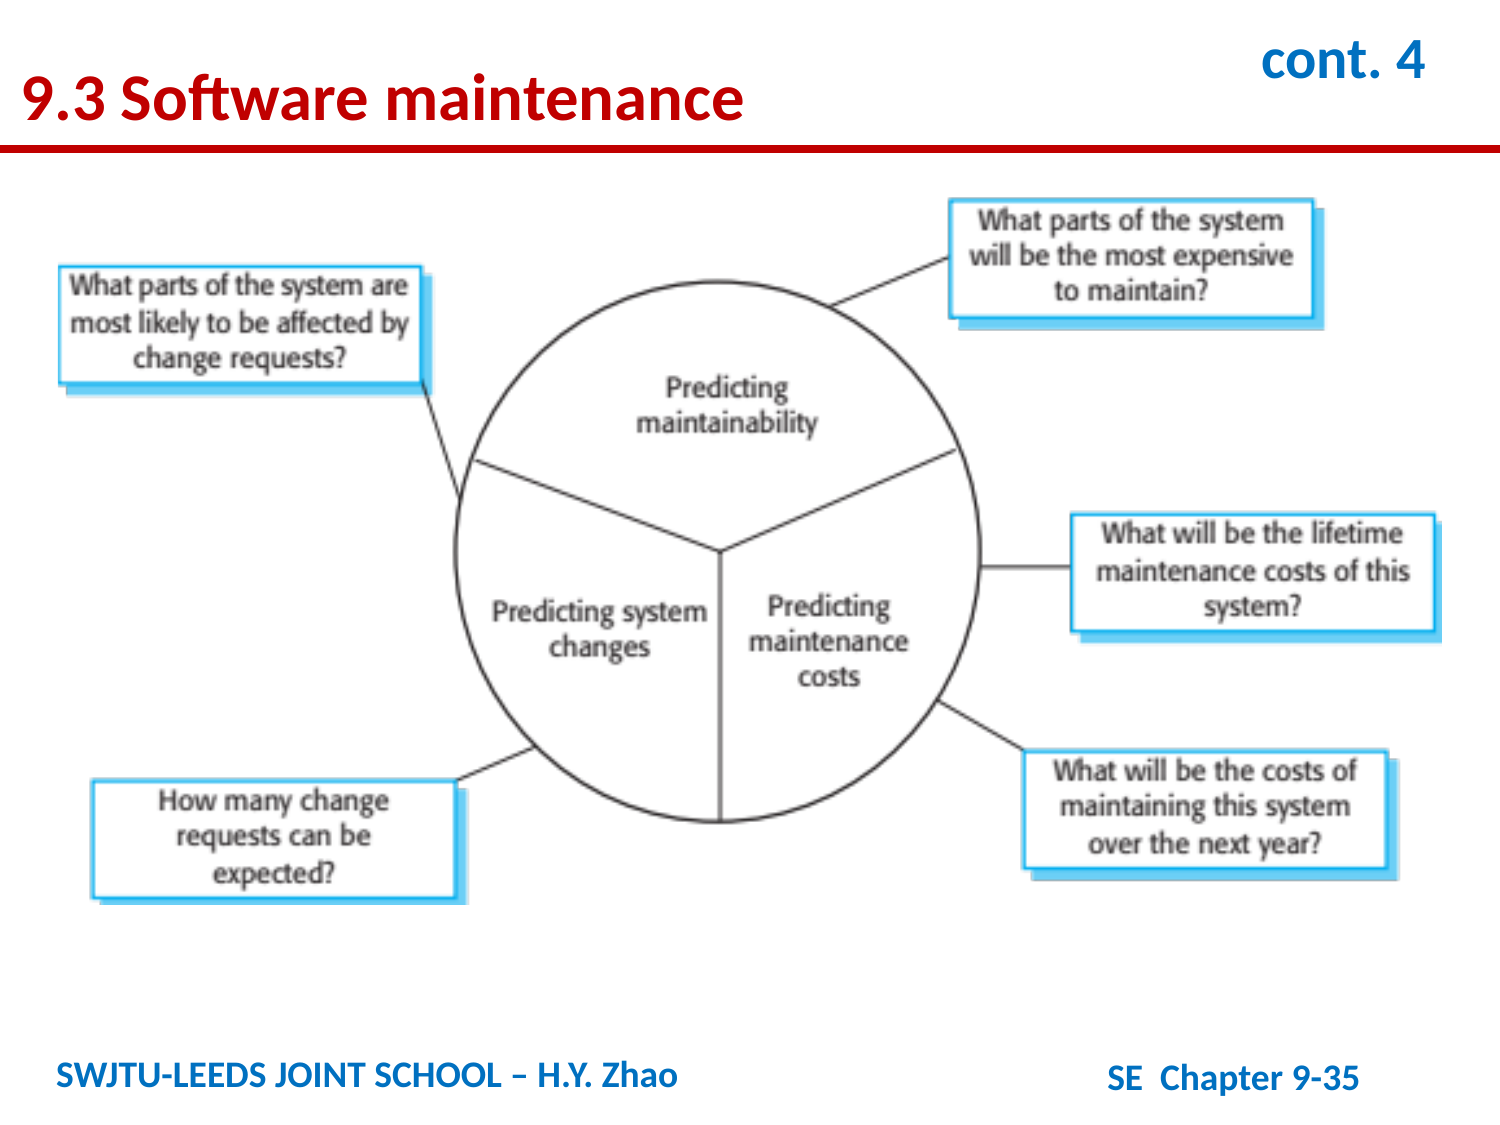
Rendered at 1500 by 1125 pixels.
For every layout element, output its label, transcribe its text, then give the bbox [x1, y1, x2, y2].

text_box 9.3 Software maintenance [5, 30, 1140, 142]
picture [57, 196, 1443, 906]
slide_number SE Chapter 9-35 [1092, 1045, 1484, 1106]
footer SWJTU-LEEDS JOINT SCHOOL – H.Y. Zhao [41, 1042, 988, 1103]
text_box cont. 4 [1246, 30, 1483, 98]
